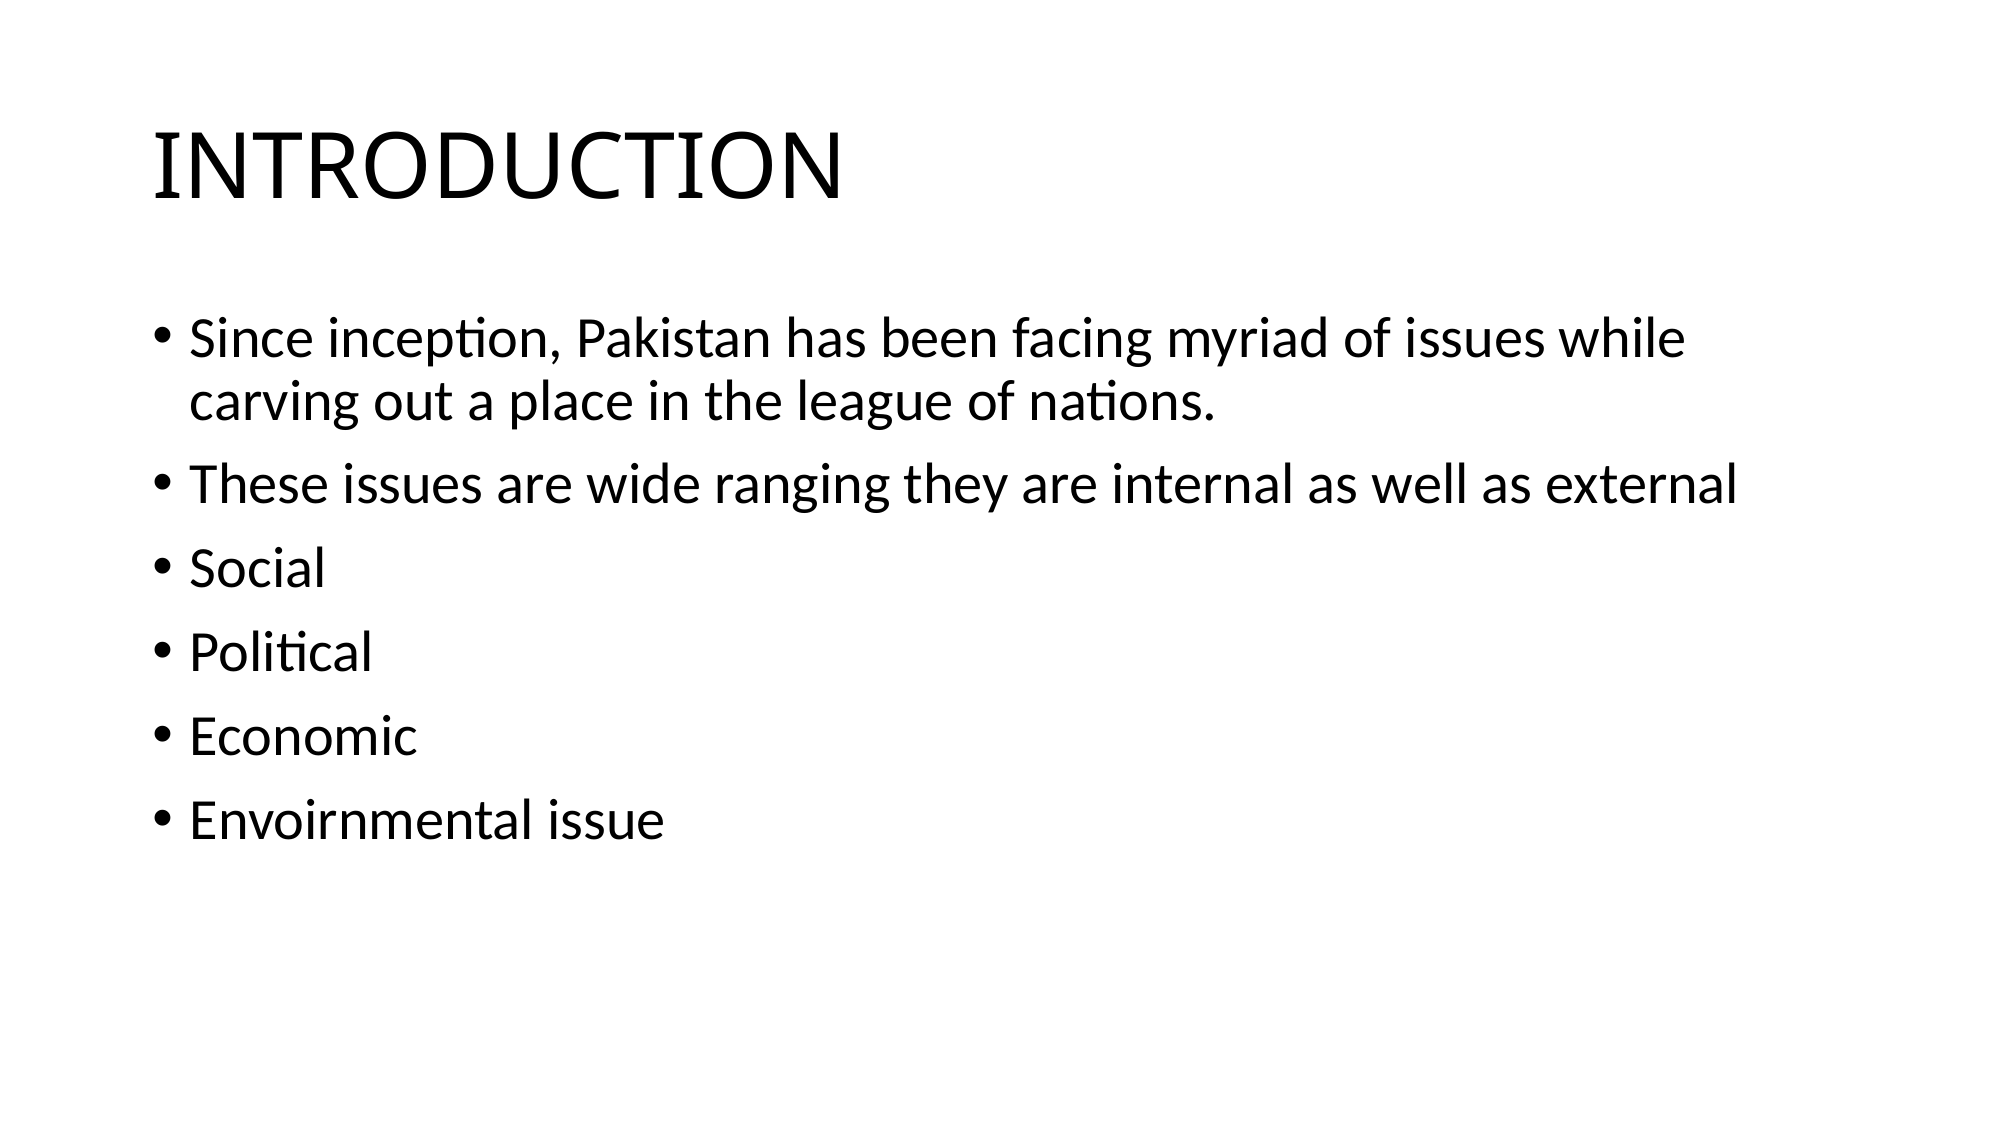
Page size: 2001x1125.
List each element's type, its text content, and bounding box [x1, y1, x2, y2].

title INTRODUCTION [137, 59, 1863, 278]
list Since inception, Pakistan has been facing myriad of issues while carving out a place in the league of nations. These issues are wide ranging they are internal as well as external Social Political Economic Envoirnmental issue [137, 299, 1863, 1014]
